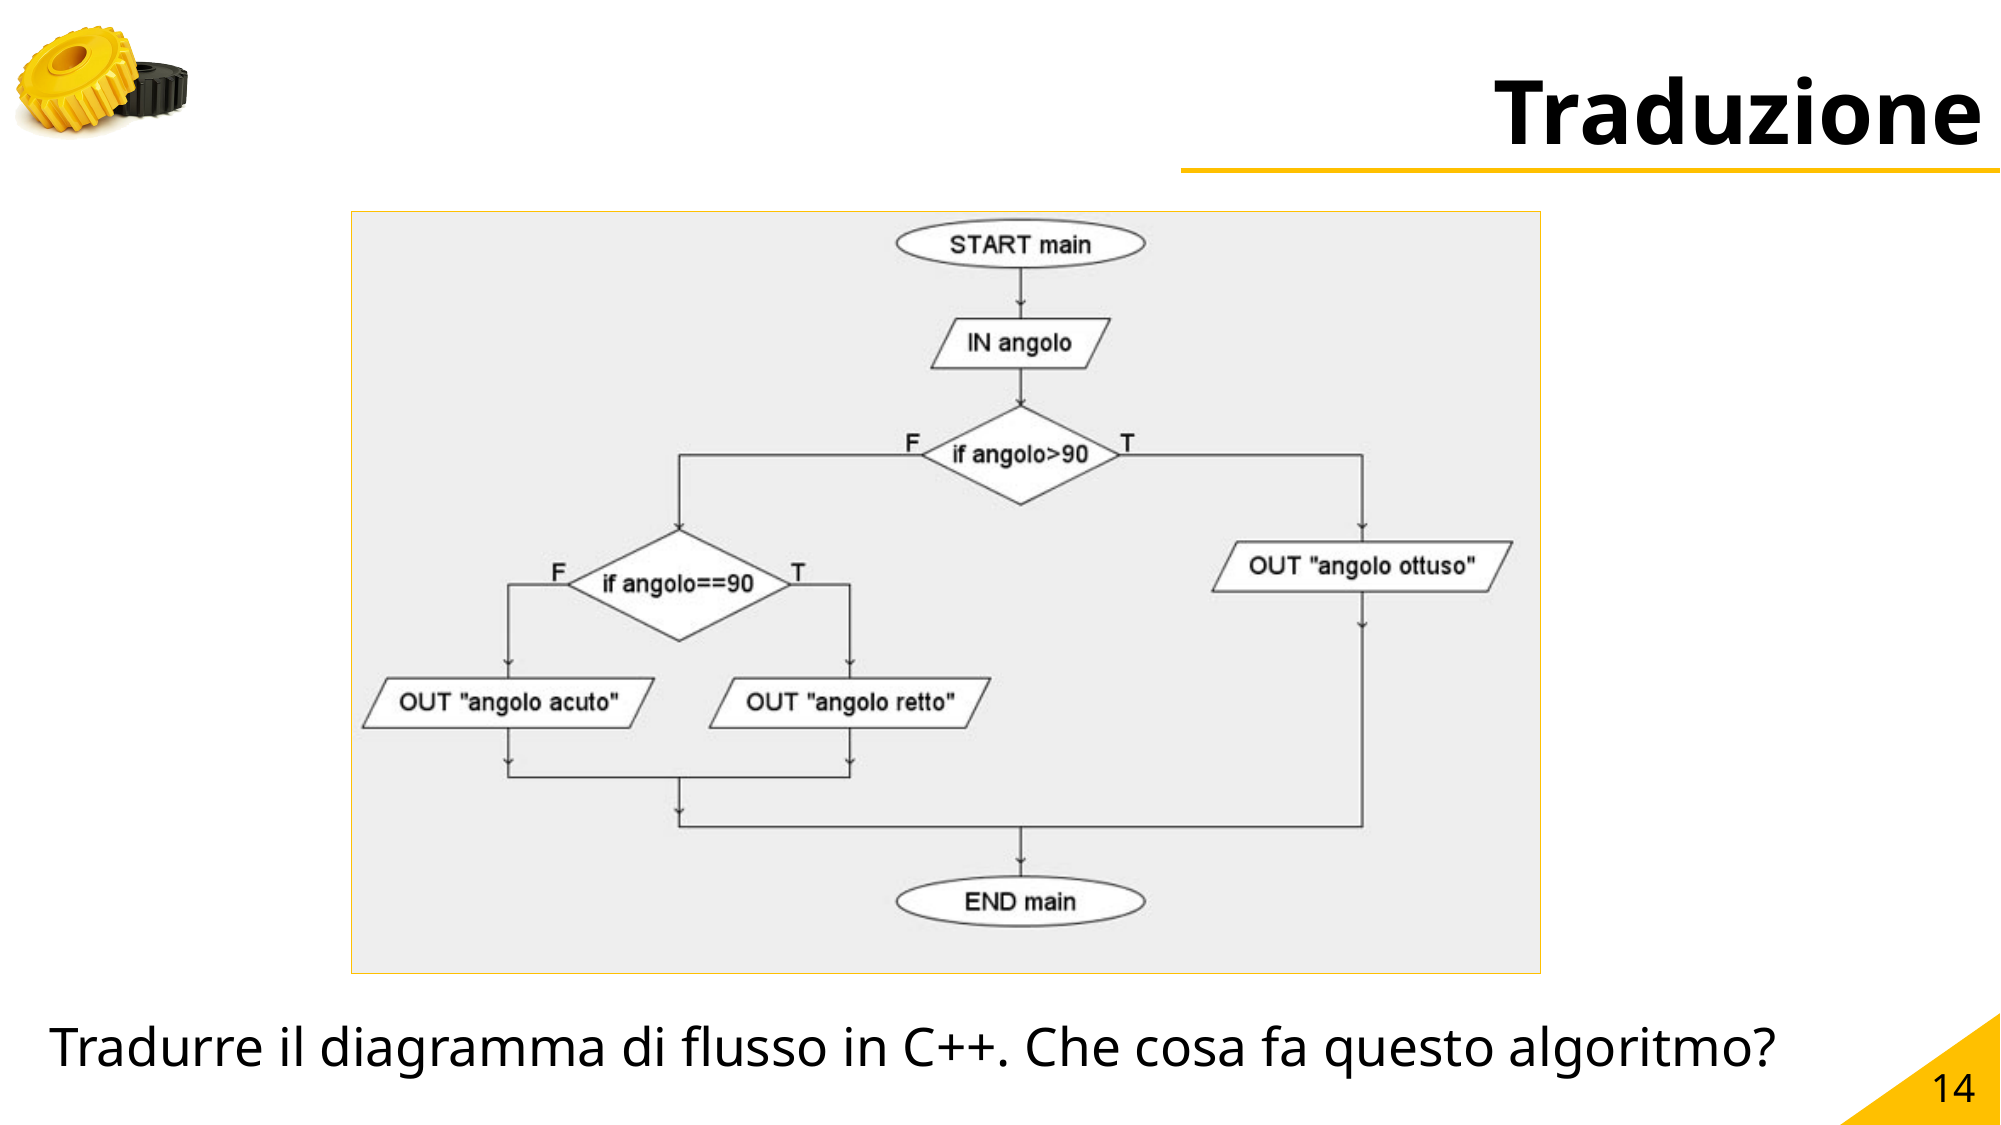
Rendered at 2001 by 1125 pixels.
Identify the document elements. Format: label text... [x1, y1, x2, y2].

slide_number 14 [1540, 1060, 1991, 1121]
picture [351, 211, 1541, 974]
picture [0, 0, 206, 155]
title Traduzione [0, 59, 2000, 171]
text_box Tradurre il diagramma di flusso in C++. Che cosa fa questo algoritmo? [34, 973, 1973, 1085]
